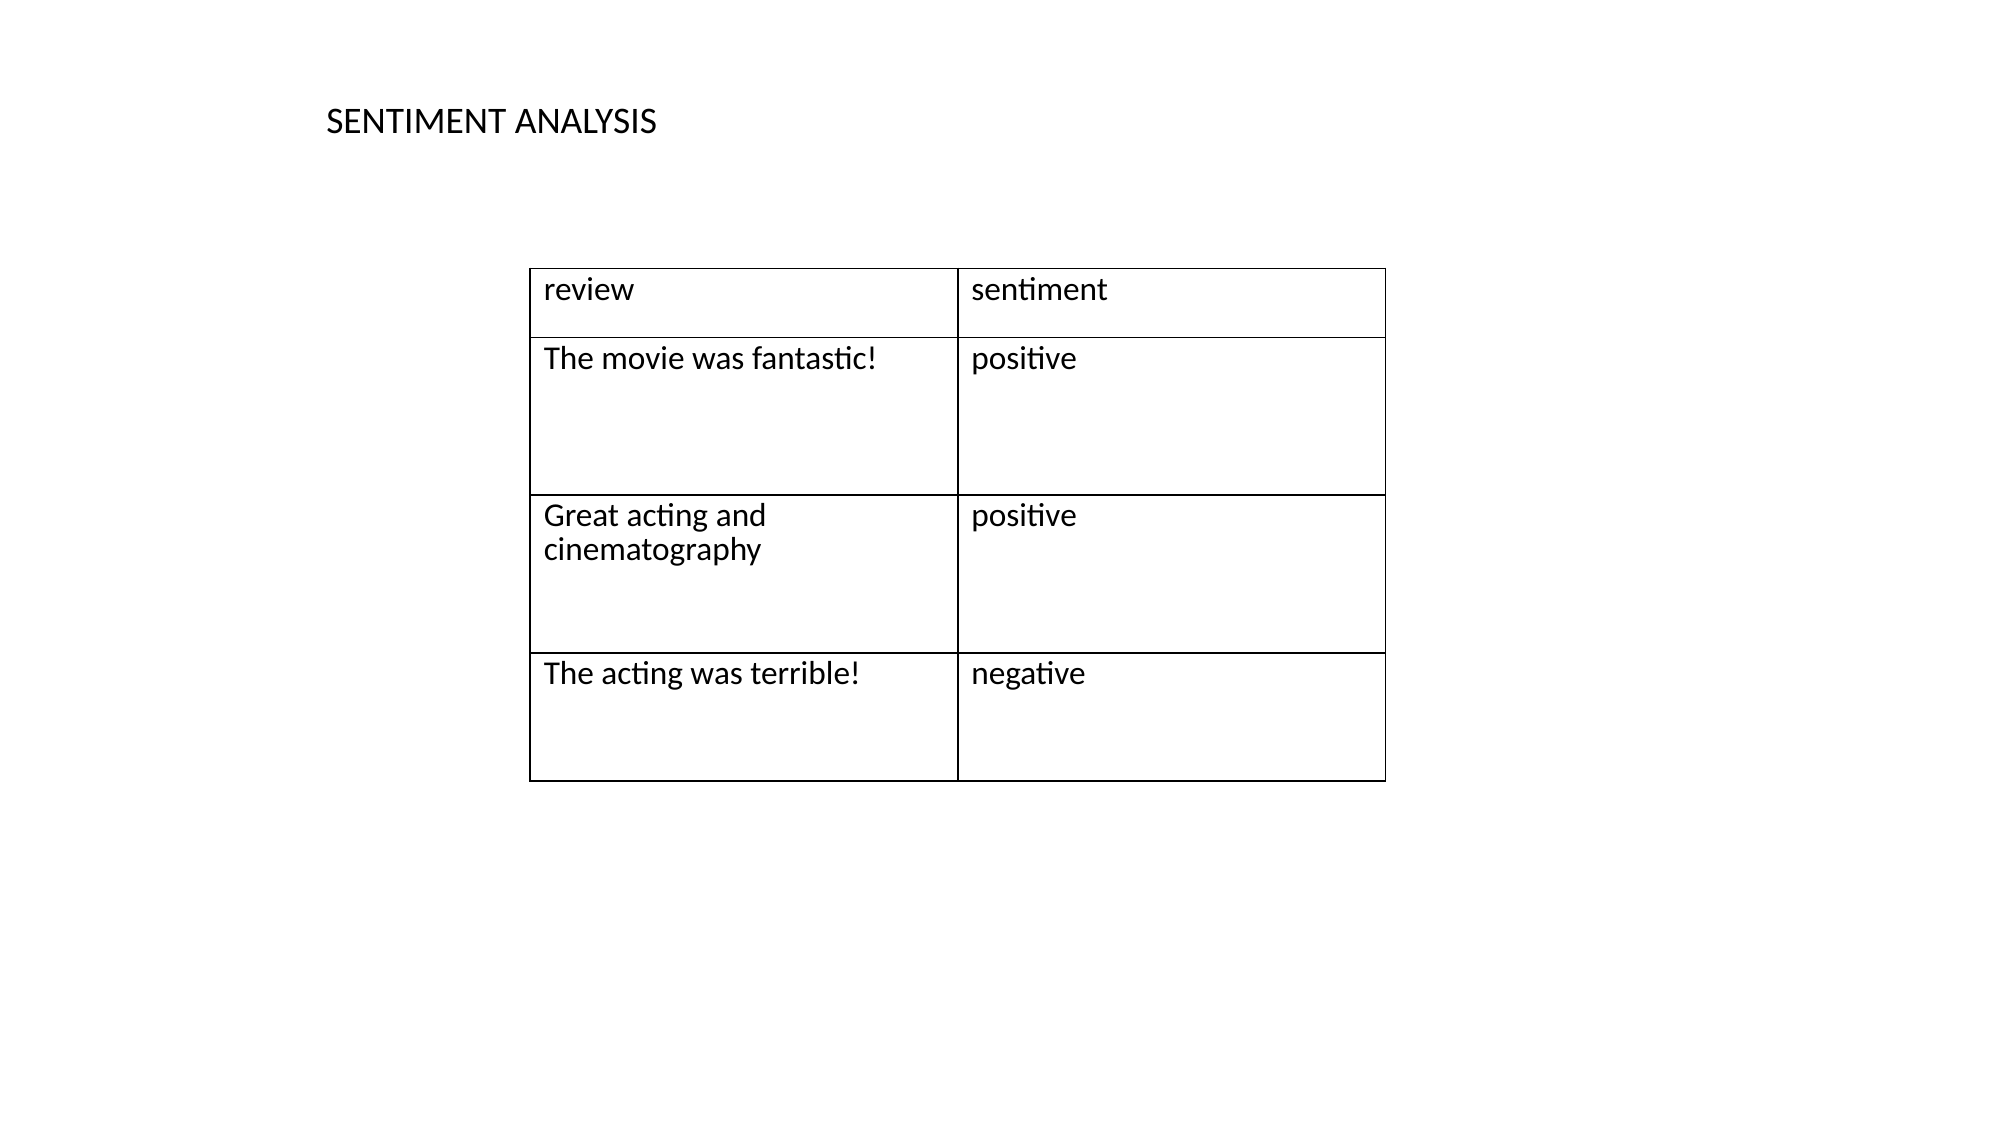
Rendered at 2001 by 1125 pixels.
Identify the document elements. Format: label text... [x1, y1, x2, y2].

table_cell negative [959, 654, 1385, 780]
table_header sentiment [959, 269, 1385, 337]
table_cell The movie was fantastic! [531, 338, 957, 494]
table_cell positive [959, 496, 1385, 652]
table_cell Great acting and cinematography [531, 496, 957, 652]
text_box SENTIMENT ANALYSIS [311, 88, 1495, 149]
table_cell positive [959, 338, 1385, 494]
table_cell The acting was terrible! [531, 654, 957, 780]
table_header review [531, 269, 957, 337]
